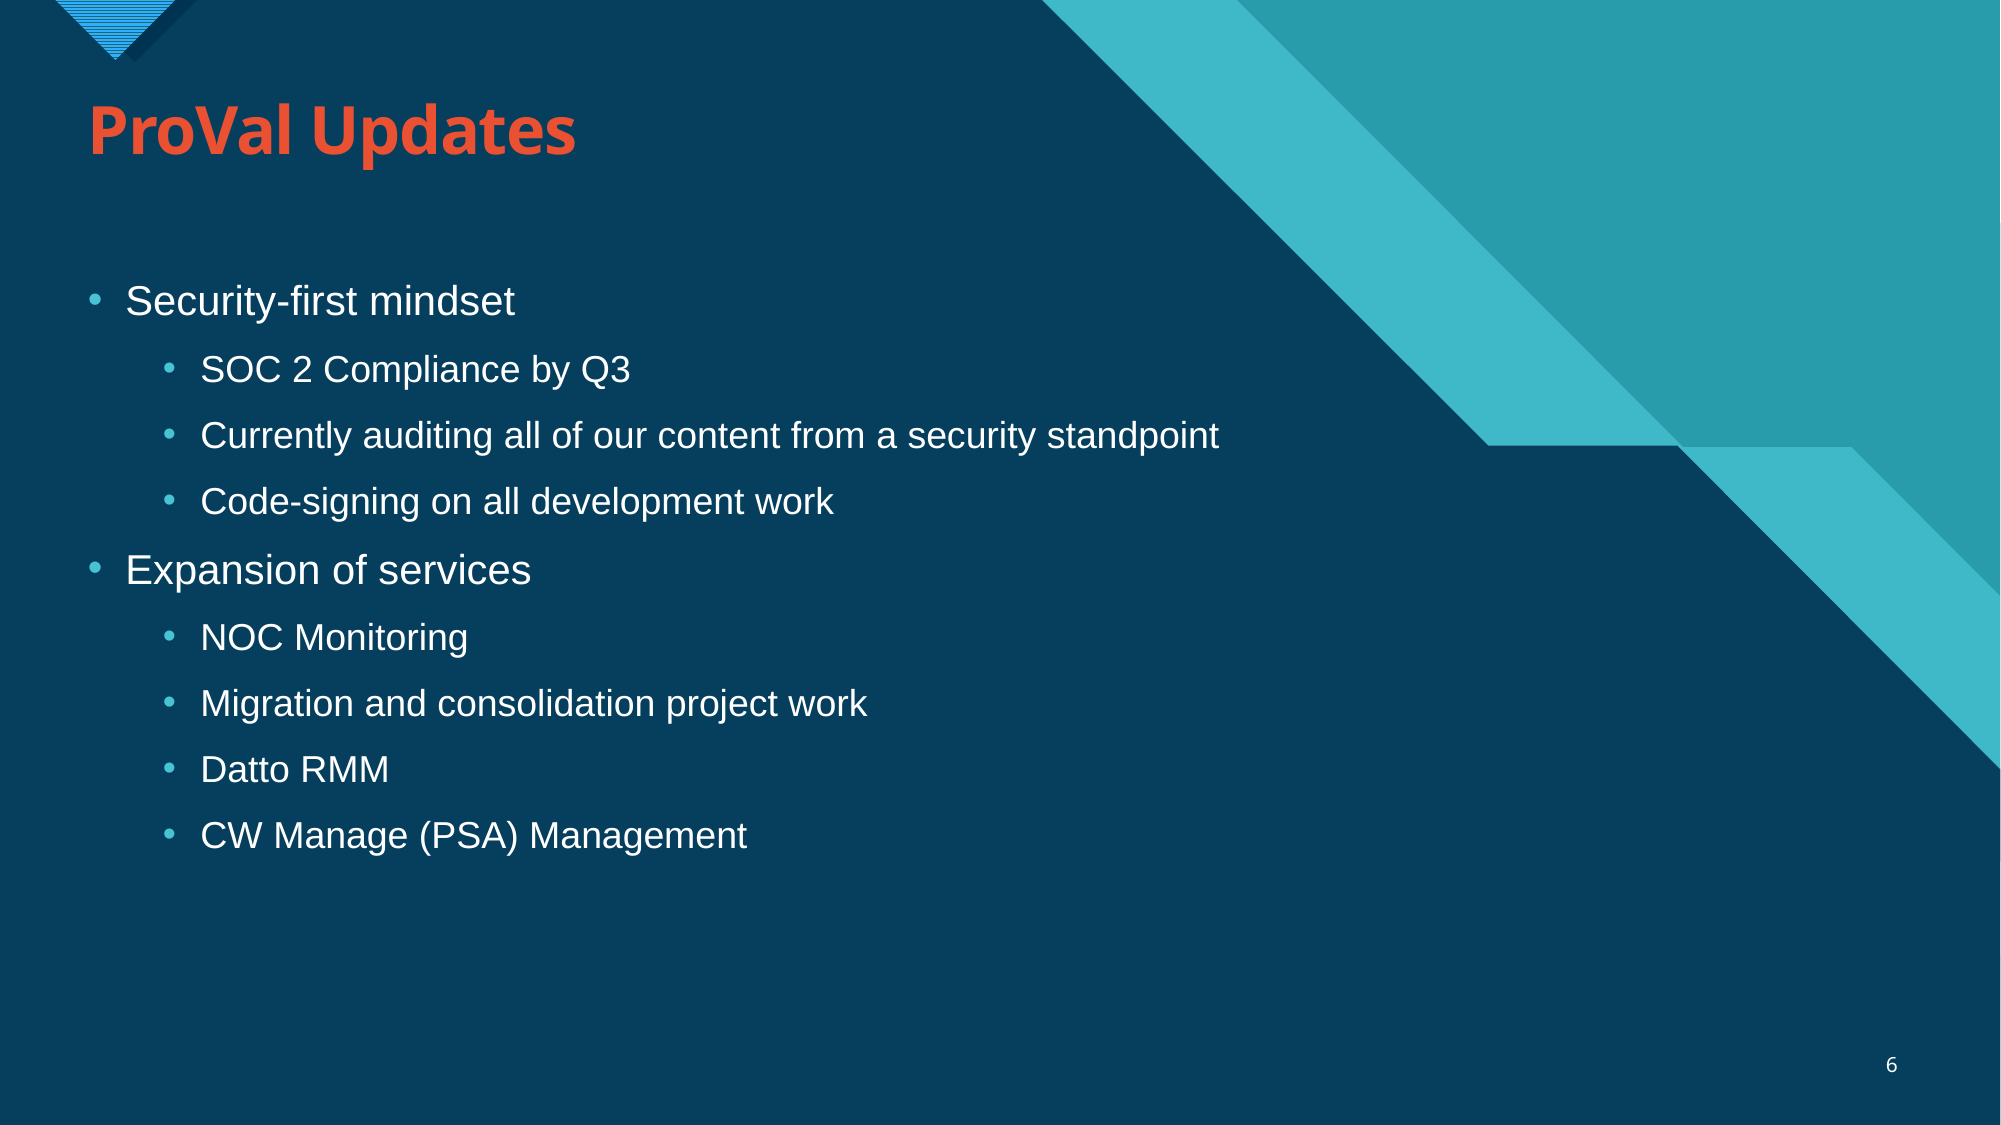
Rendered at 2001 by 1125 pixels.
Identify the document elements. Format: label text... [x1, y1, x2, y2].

list Security-first mindset SOC 2 Compliance by Q3 Currently auditing all of our content from a security standpoint Code-signing on all development work Expansion of services NOC Monitoring Migration and consolidation project work Datto RMM CW Manage (PSA) Management [72, 266, 1275, 939]
slide_number 6 [1845, 1035, 1913, 1096]
title ProVal Updates [72, 89, 1913, 177]
